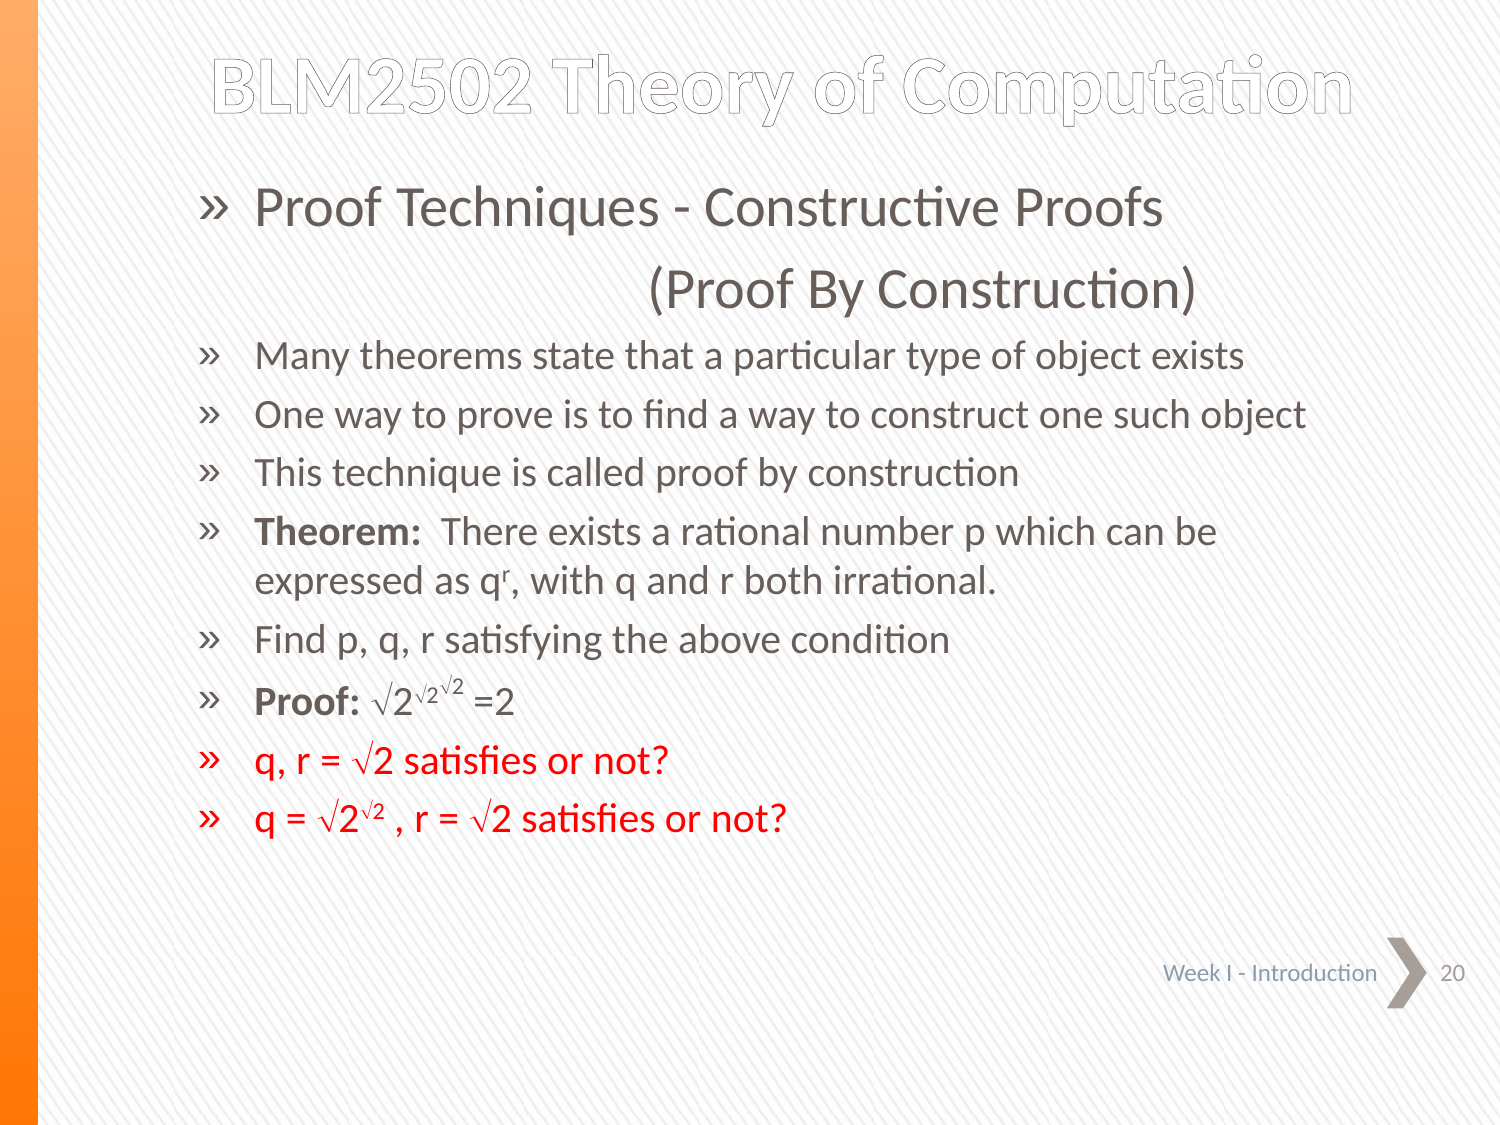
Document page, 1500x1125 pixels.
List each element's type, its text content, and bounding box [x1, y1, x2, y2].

title BLM2502 Theory of Computation [194, 54, 1383, 138]
slide_number 20 [1425, 941, 1488, 1002]
list Proof Techniques - Constructive Proofs (Proof By Construction) Many theorems state that a particular type of object exists One way to prove is to find a way to construct one such object This technique is called proof by construction Theorem: There exists a rational number p which can be expressed as qr, with q and r both irrational. Find p, q, r satisfying the above condition Proof: Ö2Ö2Ö2 =2 q, r = Ö2 satisfies or not? q = Ö2Ö2 , r = Ö2 satisfies or not? [183, 160, 1408, 929]
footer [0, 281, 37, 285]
footer Week I - Introduction [218, 952, 1394, 990]
